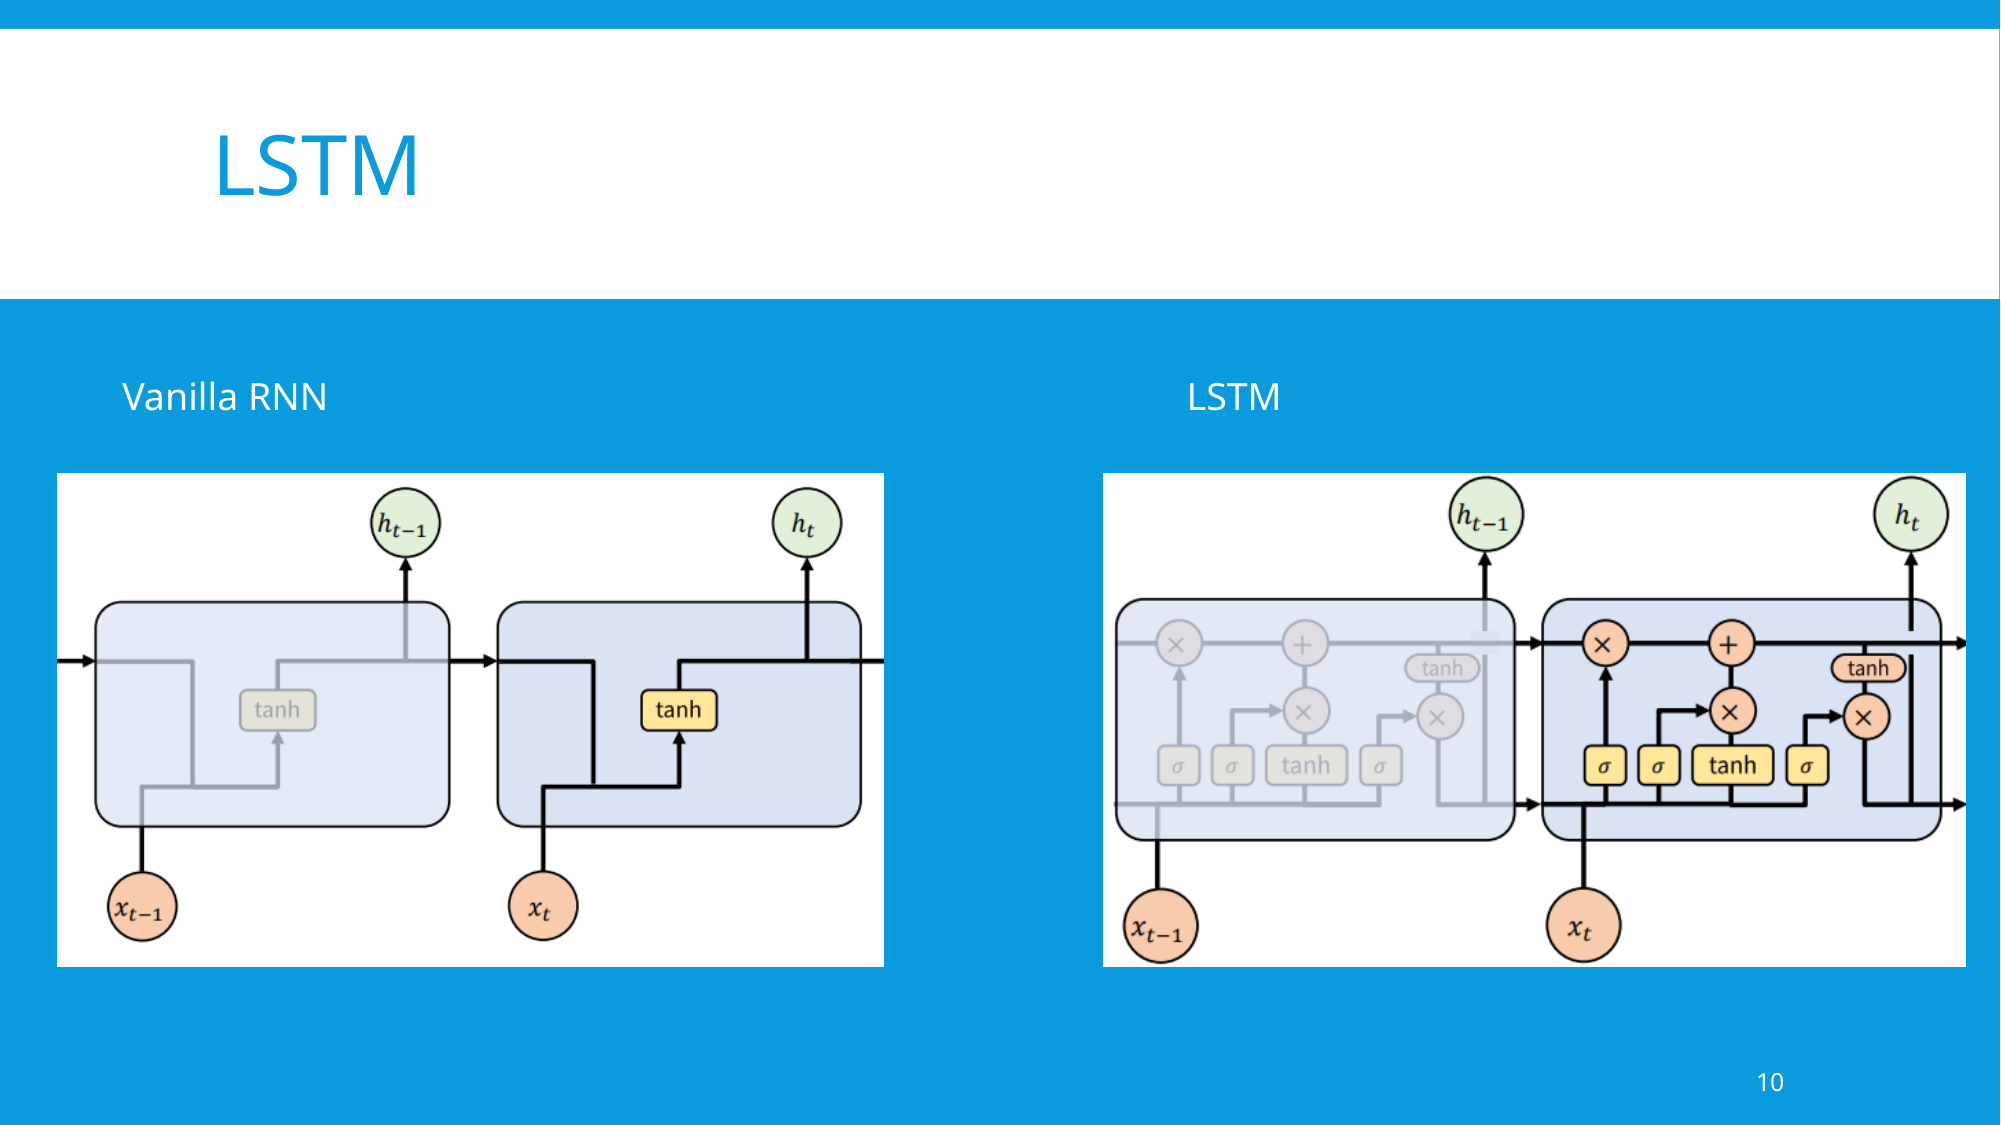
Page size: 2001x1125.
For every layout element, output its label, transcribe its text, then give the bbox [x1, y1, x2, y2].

title LSTM [197, 46, 1803, 295]
text_box Vanilla RNN [107, 365, 667, 425]
text_box LSTM [1171, 365, 1731, 426]
slide_number 10 [1748, 1053, 1904, 1114]
picture [1104, 474, 1965, 966]
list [57, 473, 884, 967]
